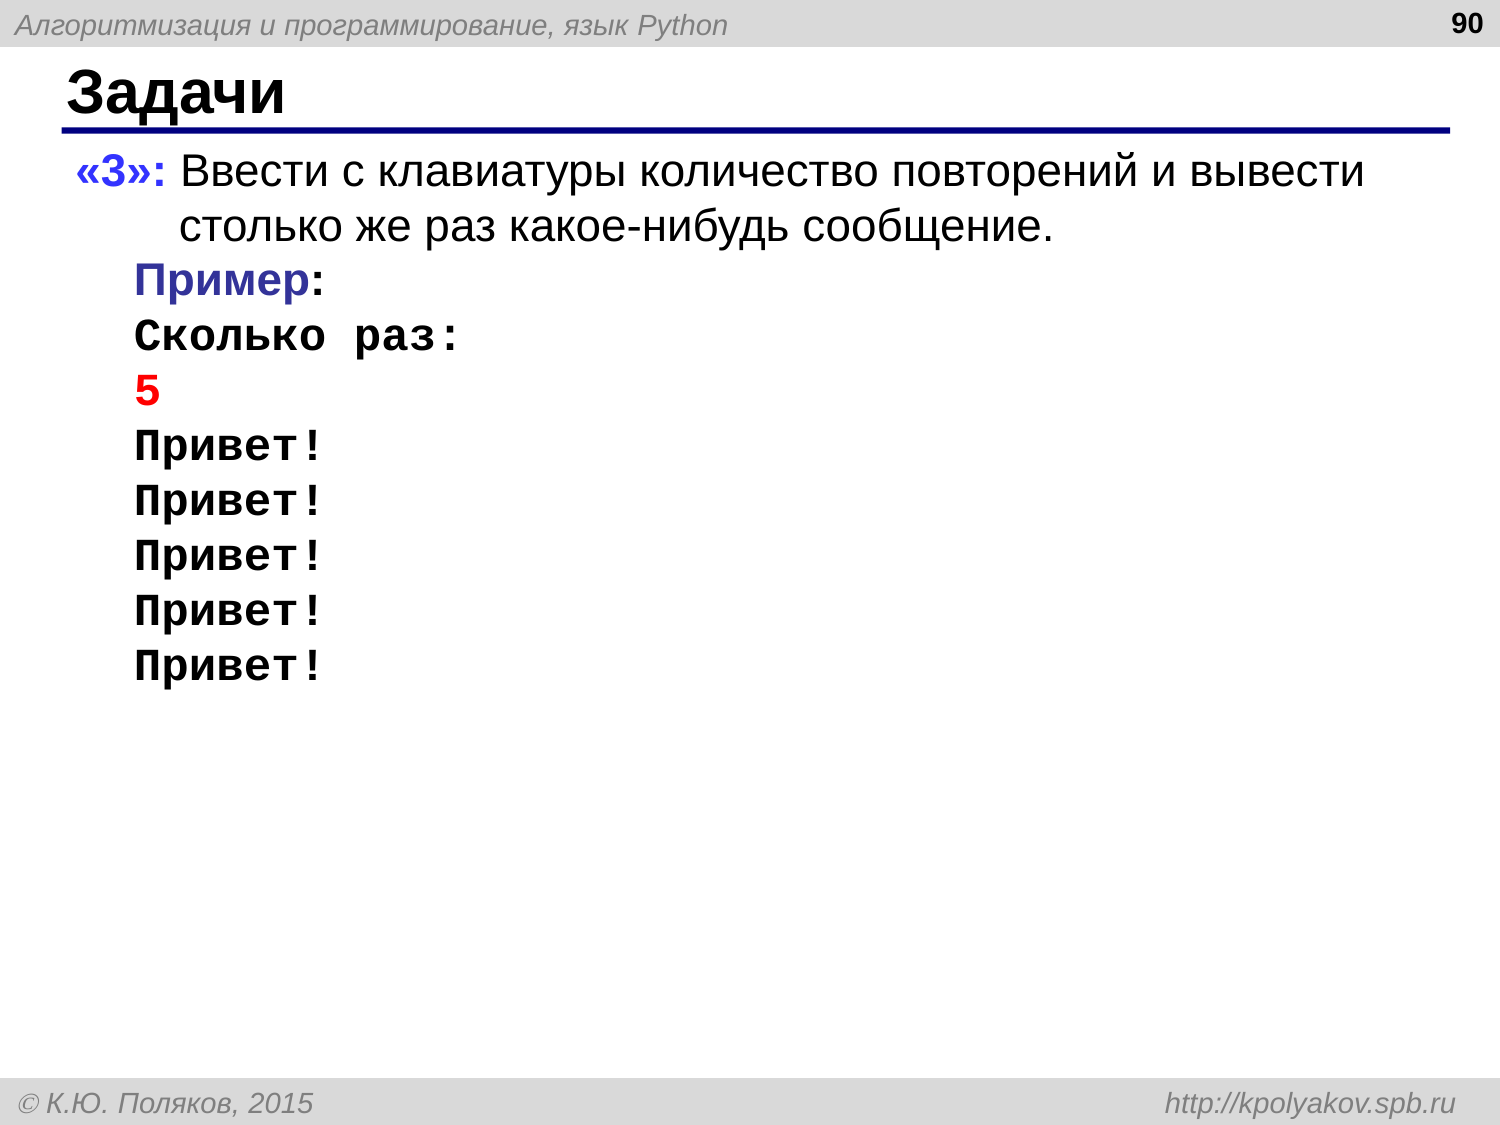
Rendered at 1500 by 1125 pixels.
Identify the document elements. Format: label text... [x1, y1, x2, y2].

text_box «3»: Ввести с клавиатуры количество повторений и вывести столько же раз какое-нибудь сообщение. Пример: Сколько раз: 5 Привет! Привет! Привет! Привет! Привет! [60, 132, 1442, 698]
slide_number 90 [1148, 0, 1500, 75]
title Задачи [51, 49, 1425, 127]
